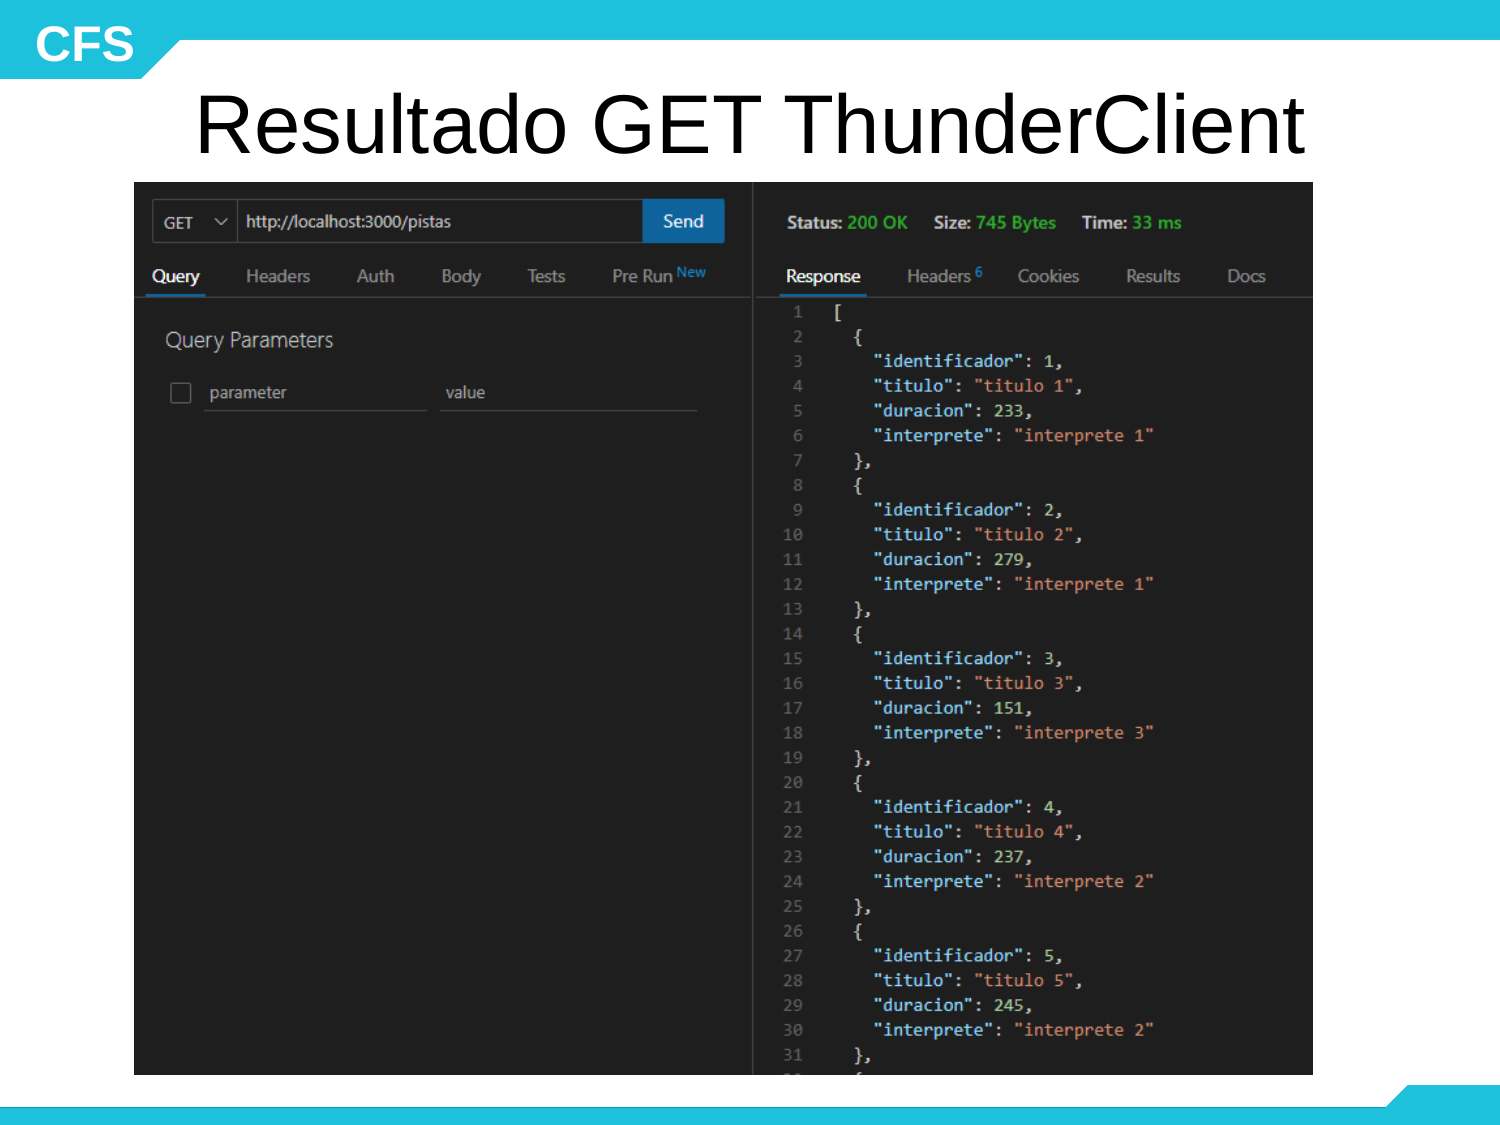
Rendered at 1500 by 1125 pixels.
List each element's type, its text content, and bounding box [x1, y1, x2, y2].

picture [134, 182, 1313, 1076]
title Resultado GET ThunderClient [103, 70, 1397, 183]
